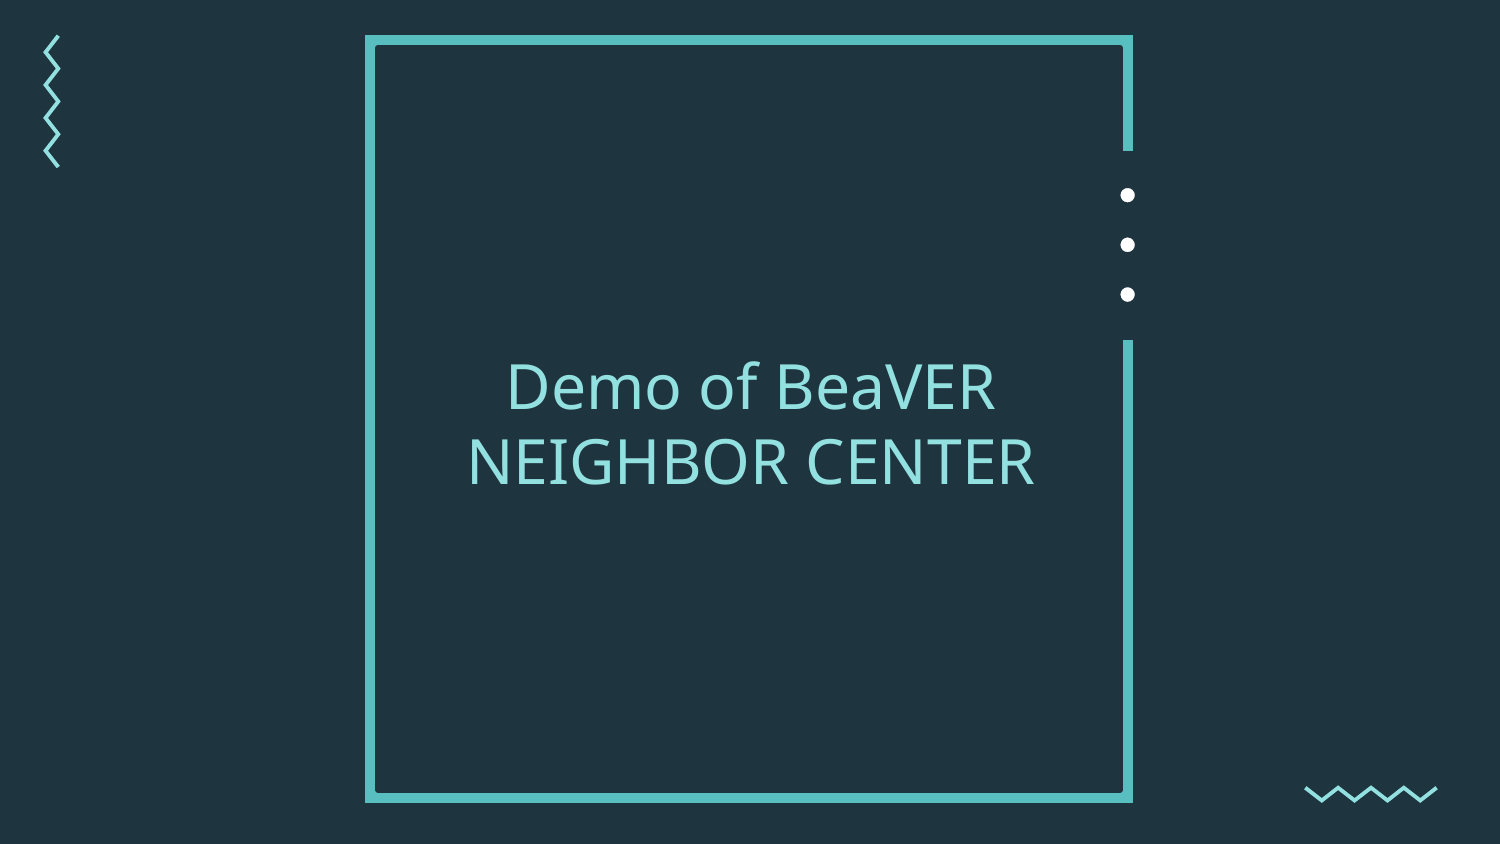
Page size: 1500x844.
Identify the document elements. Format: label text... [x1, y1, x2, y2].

title Demo of BeaVER NEIGHBOR CENTER [382, 92, 1121, 752]
